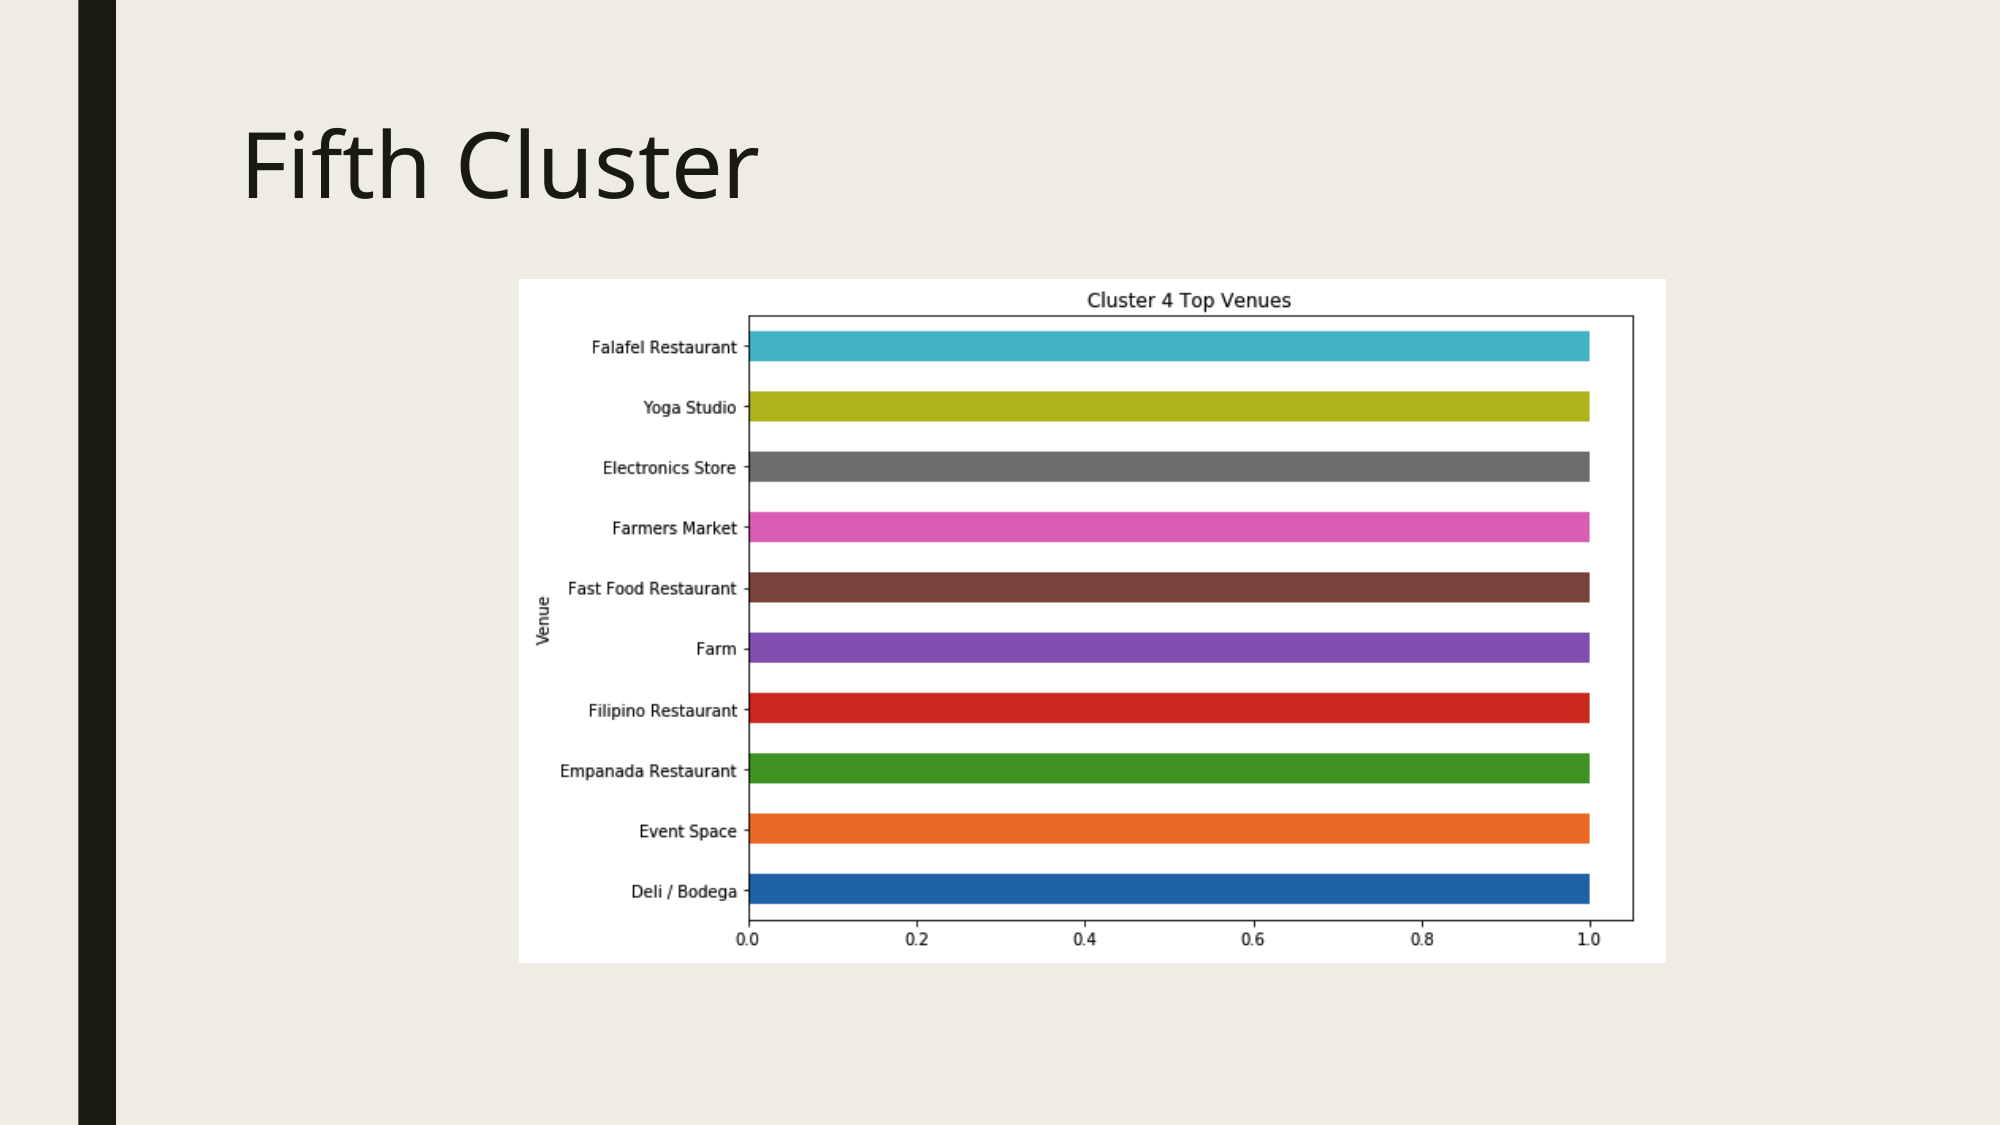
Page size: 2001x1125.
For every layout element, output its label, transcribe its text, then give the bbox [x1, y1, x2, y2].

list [518, 279, 1666, 963]
title Fifth Cluster [225, 112, 1800, 240]
